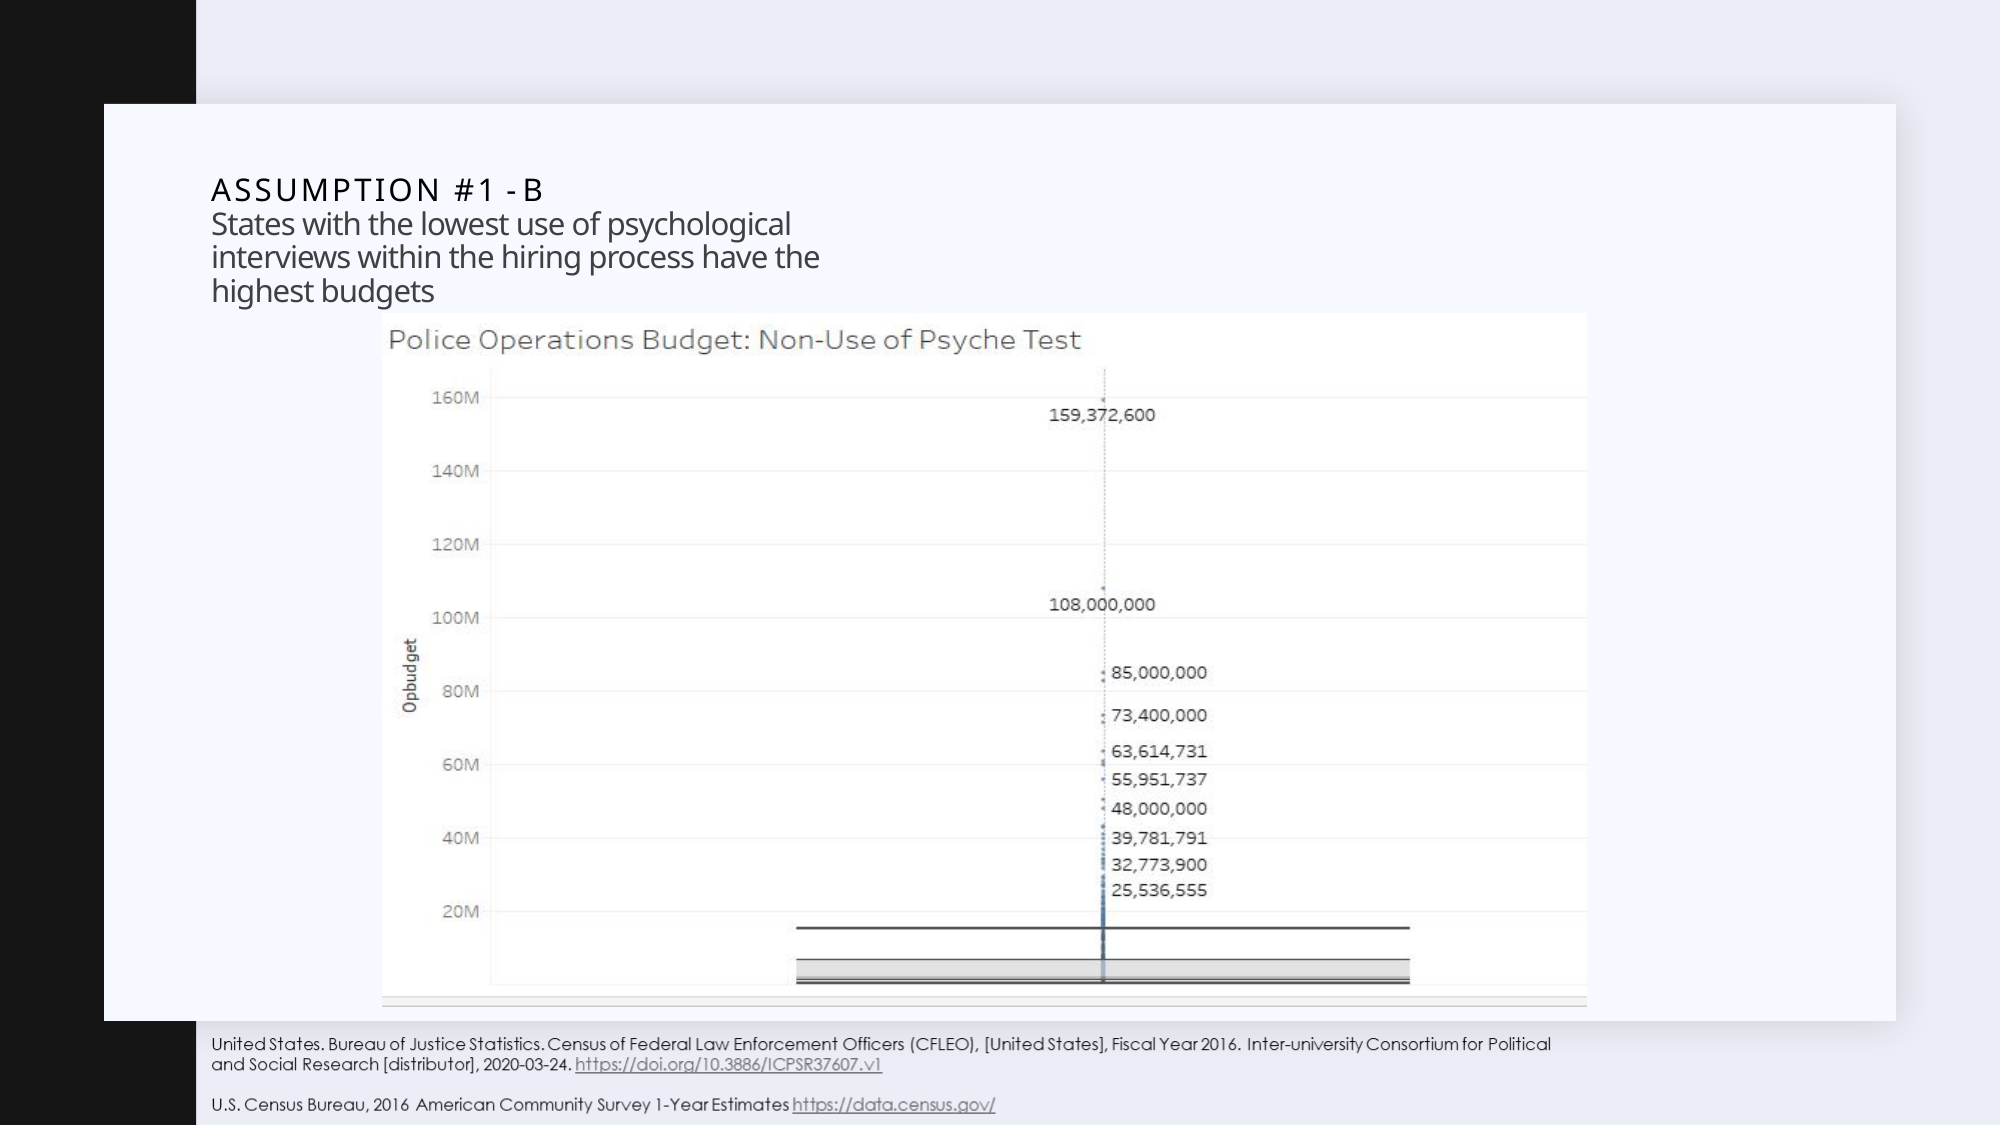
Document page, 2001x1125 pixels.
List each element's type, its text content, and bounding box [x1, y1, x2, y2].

picture [195, 1026, 1703, 1125]
title Assumption #1 - B States with the lowest use of psychological interviews within the hiring process have the highest budgets [196, 154, 879, 367]
picture [382, 313, 1588, 1007]
